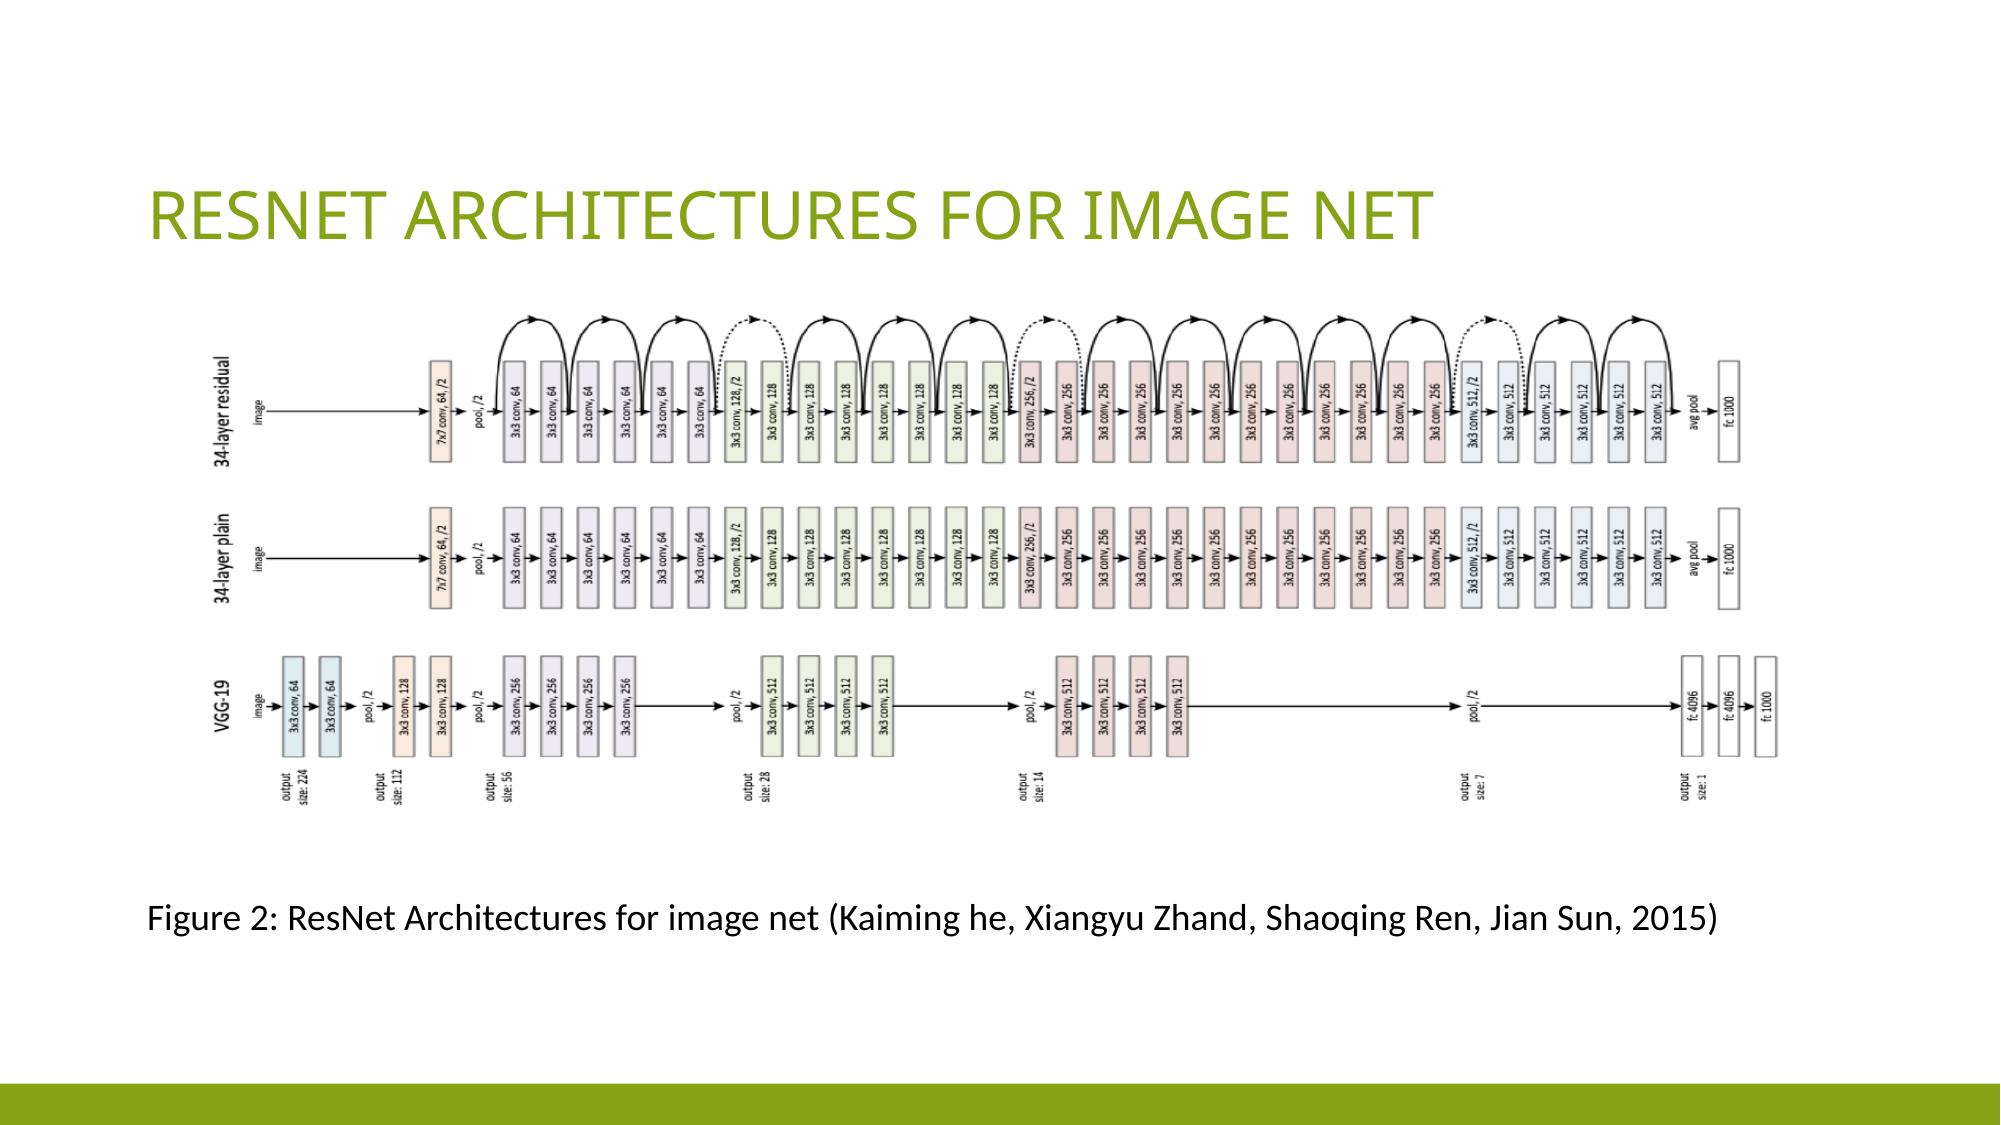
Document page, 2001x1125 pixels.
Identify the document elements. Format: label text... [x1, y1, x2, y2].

text_box Figure 2: ResNet Architectures for image net (Kaiming he, Xiangyu Zhand, Shaoqing Ren, Jian Sun, 2015) [1239, 885, 2000, 991]
text_box Figure 2: ResNet Architectures for image net (Kaiming he, Xiangyu Zhand, Shaoqing Ren, Jian Sun, 2015) [132, 885, 702, 991]
title Resnet Architectures for image net [1239, 74, 1564, 261]
title Resnet Architectures for image net [132, 74, 702, 261]
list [702, 0, 1239, 1125]
picture [1239, 296, 1807, 833]
picture [136, 296, 702, 833]
